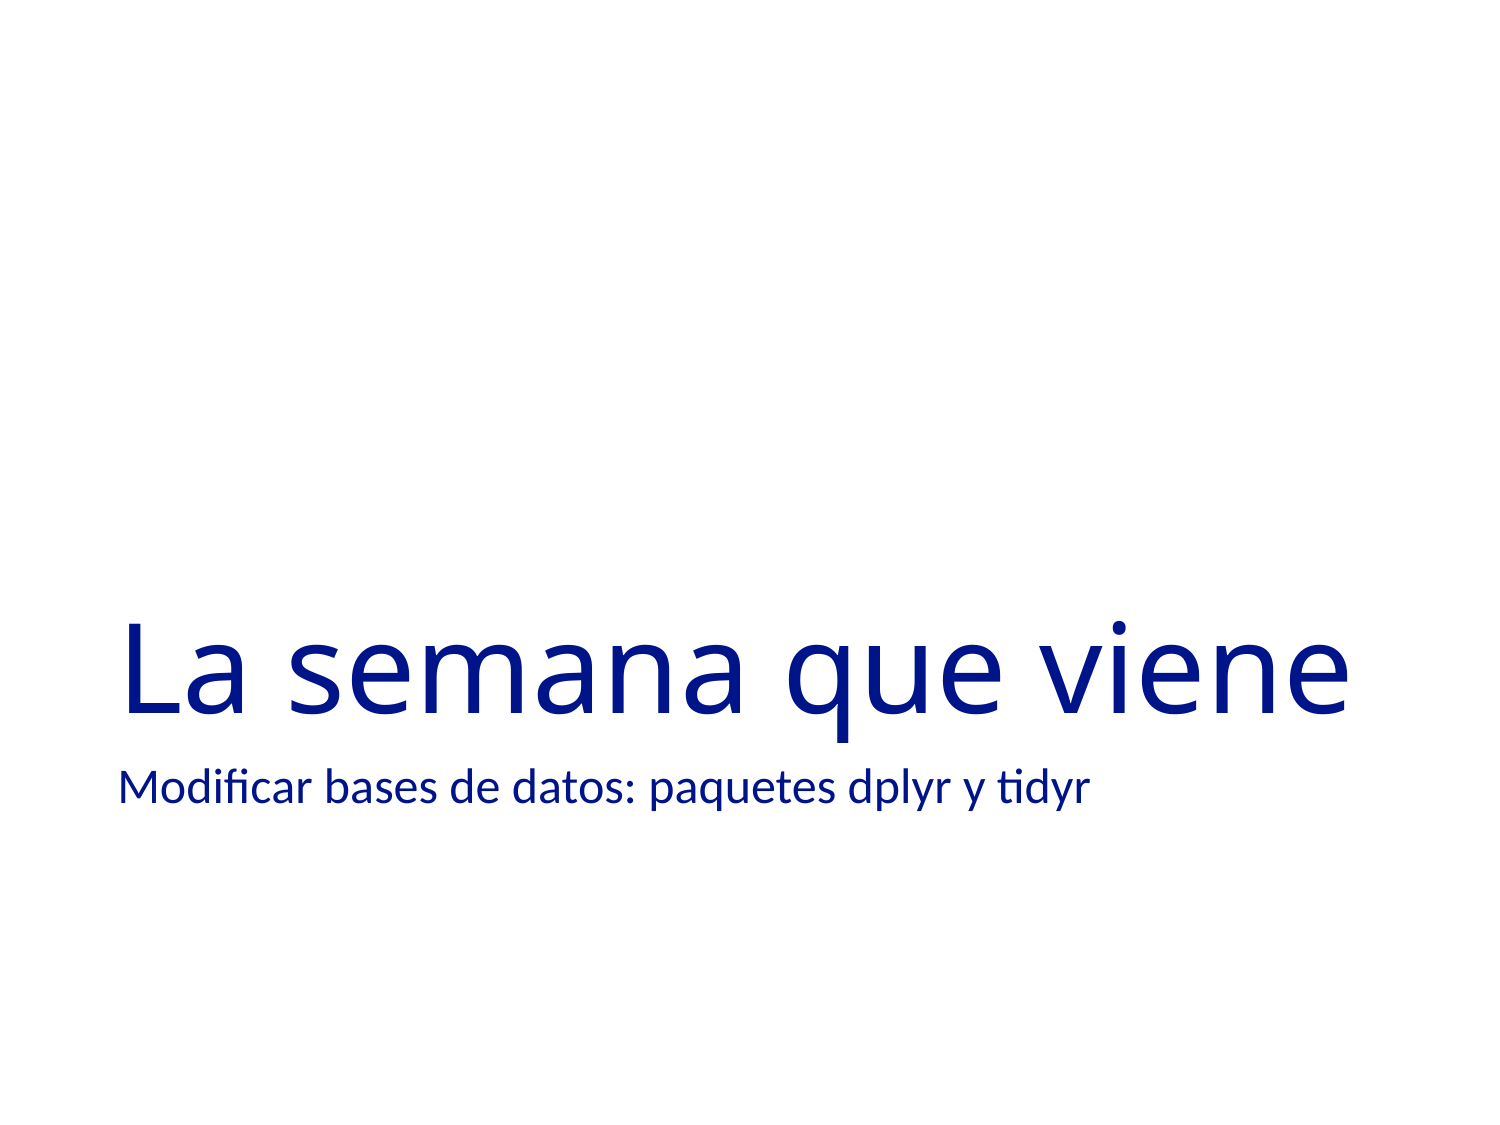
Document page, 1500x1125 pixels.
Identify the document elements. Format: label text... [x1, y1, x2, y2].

list Modificar bases de datos: paquetes dplyr y tidyr [102, 752, 1397, 999]
title La semana que viene [102, 280, 1397, 749]
